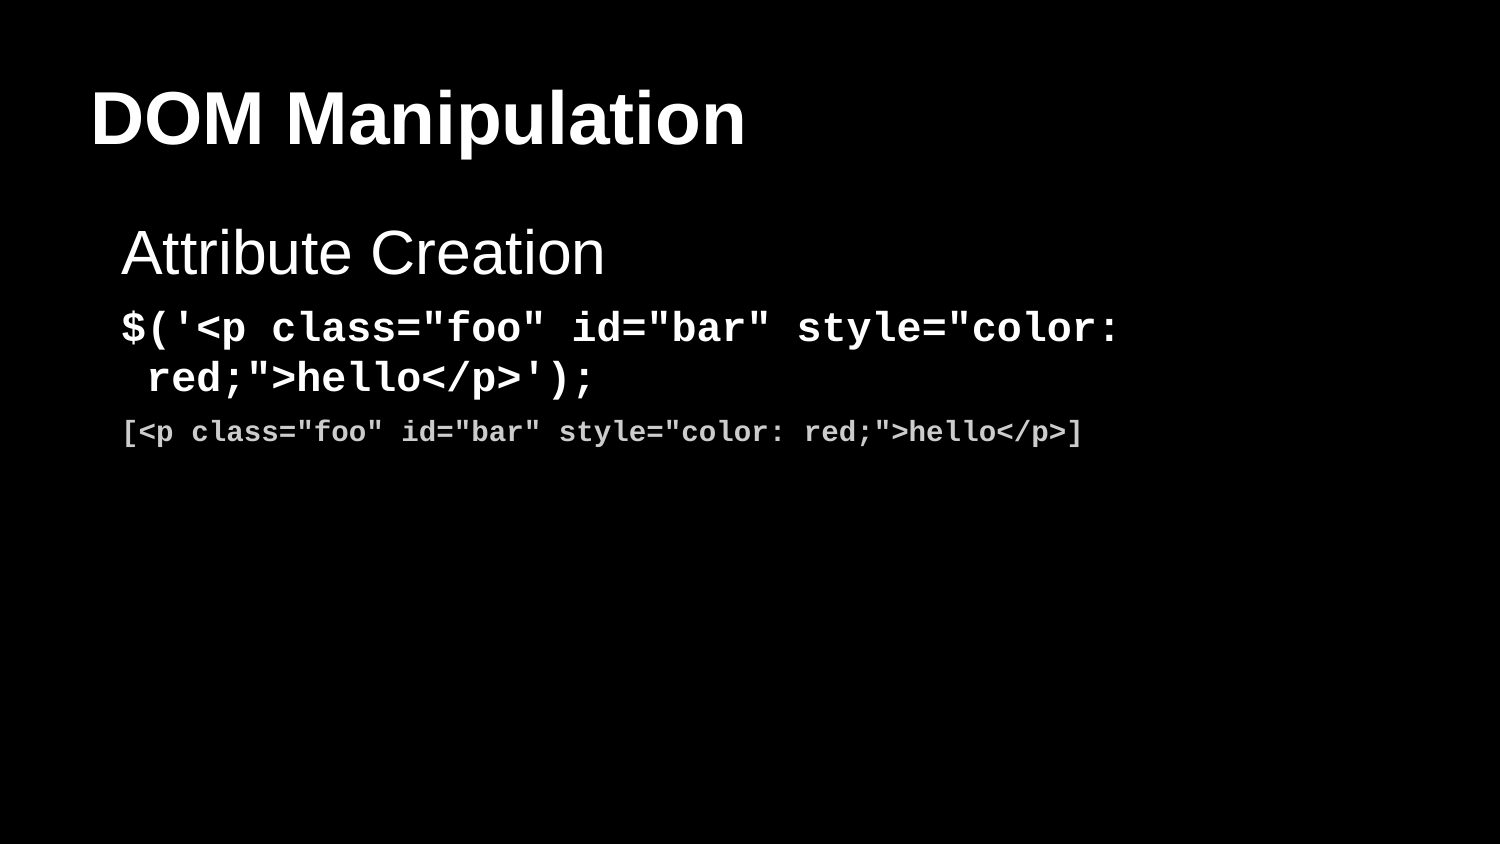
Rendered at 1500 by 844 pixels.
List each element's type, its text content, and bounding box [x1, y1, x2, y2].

title DOM Manipulation [75, 33, 1425, 175]
list Attribute Creation $('<p class="foo" id="bar" style="color: red;">hello</p>'); [<p class=​"foo" id=​"bar" style=​"color:​ red;​">​hello​</p>] [75, 196, 1425, 808]
